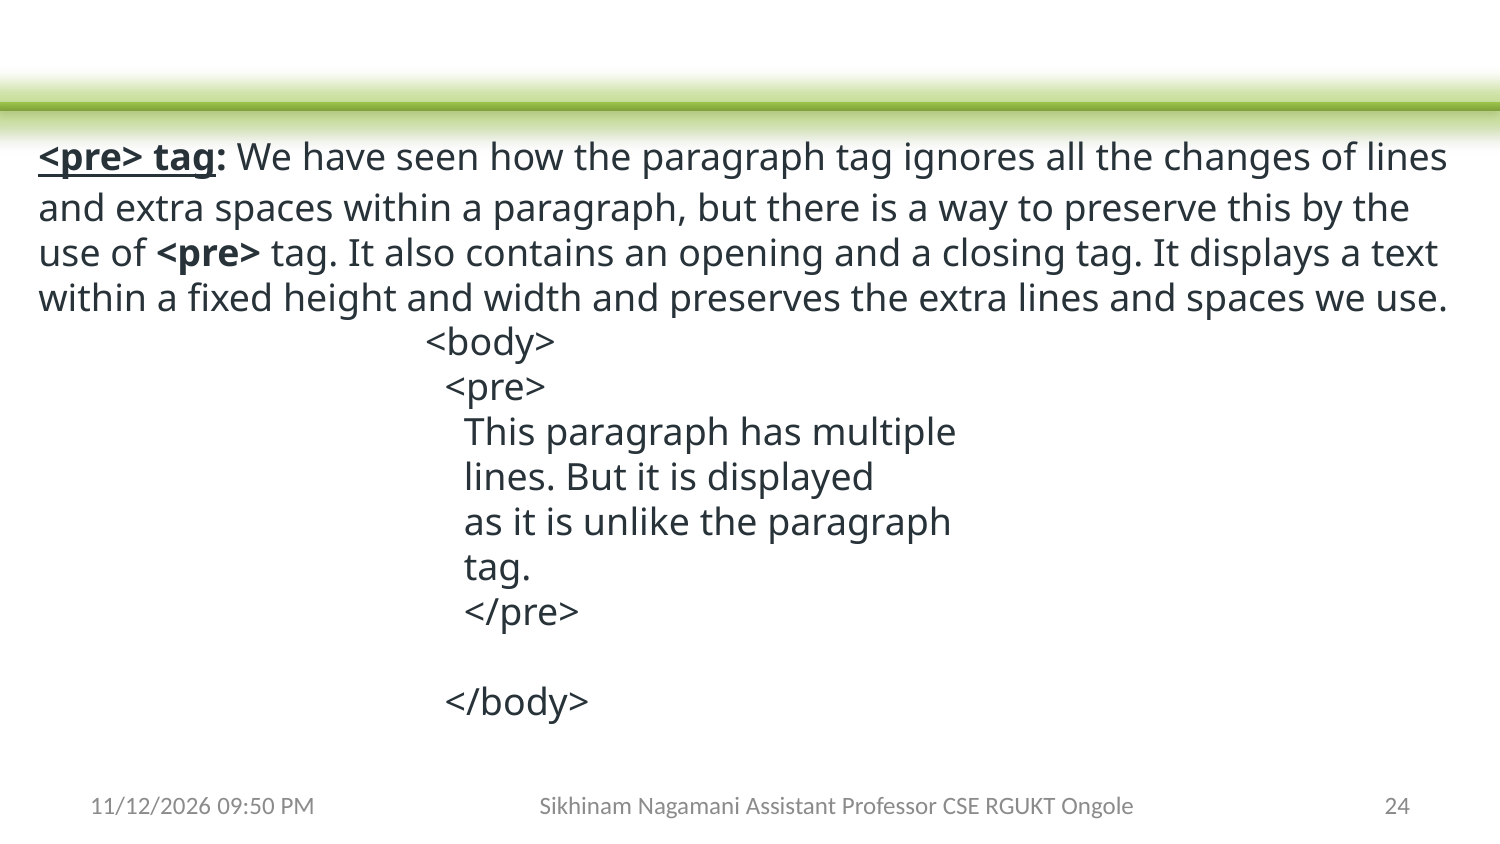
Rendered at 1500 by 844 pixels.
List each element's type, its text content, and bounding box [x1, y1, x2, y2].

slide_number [75, 782, 425, 828]
slide_number 24 [1163, 782, 1425, 828]
text_box [0, 102, 1500, 111]
text_box <pre> tag: We have seen how the paragraph tag ignores all the changes of lines and extra spaces within a paragraph, but there is a way to preserve this by the use of <pre> tag. It also contains an opening and a closing tag. It displays a text within a fixed height and width and preserves the extra lines and spaces we use. [23, 125, 1477, 327]
footer Sikhinam Nagamani Assistant Professor CSE RGUKT Ongole [512, 782, 1163, 828]
text_box <body> <pre> This paragraph has multiple lines. But it is displayed as it is unlike the paragraph tag. </pre> </body> [425, 318, 1075, 724]
